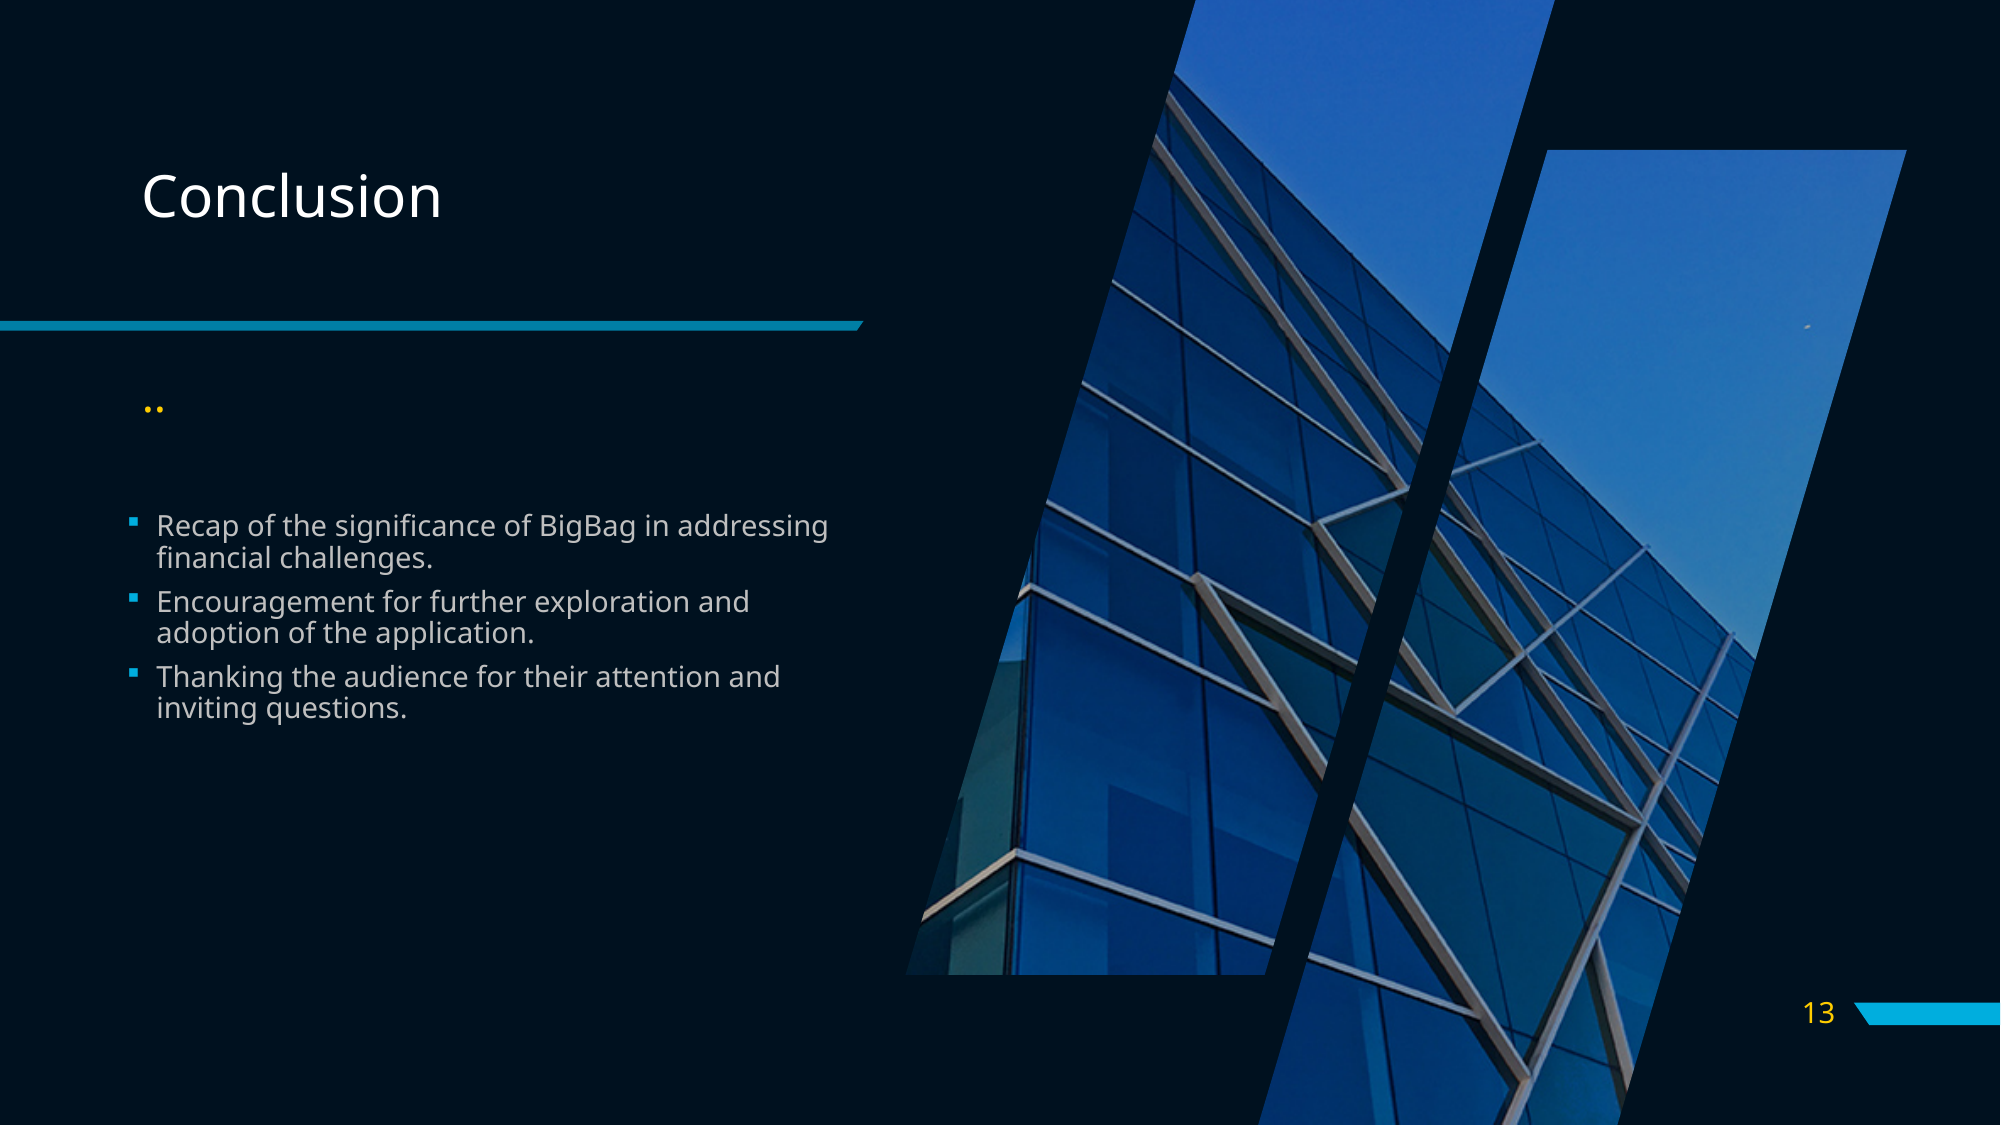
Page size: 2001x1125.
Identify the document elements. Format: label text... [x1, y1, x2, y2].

picture [905, 0, 1907, 1125]
title Conclusion [126, 169, 905, 298]
list Recap of the significance of BigBag in addressing financial challenges. Encouragement for further exploration and adoption of the application. Thanking the audience for their attention and inviting questions. [126, 504, 853, 929]
list .. [126, 365, 853, 488]
